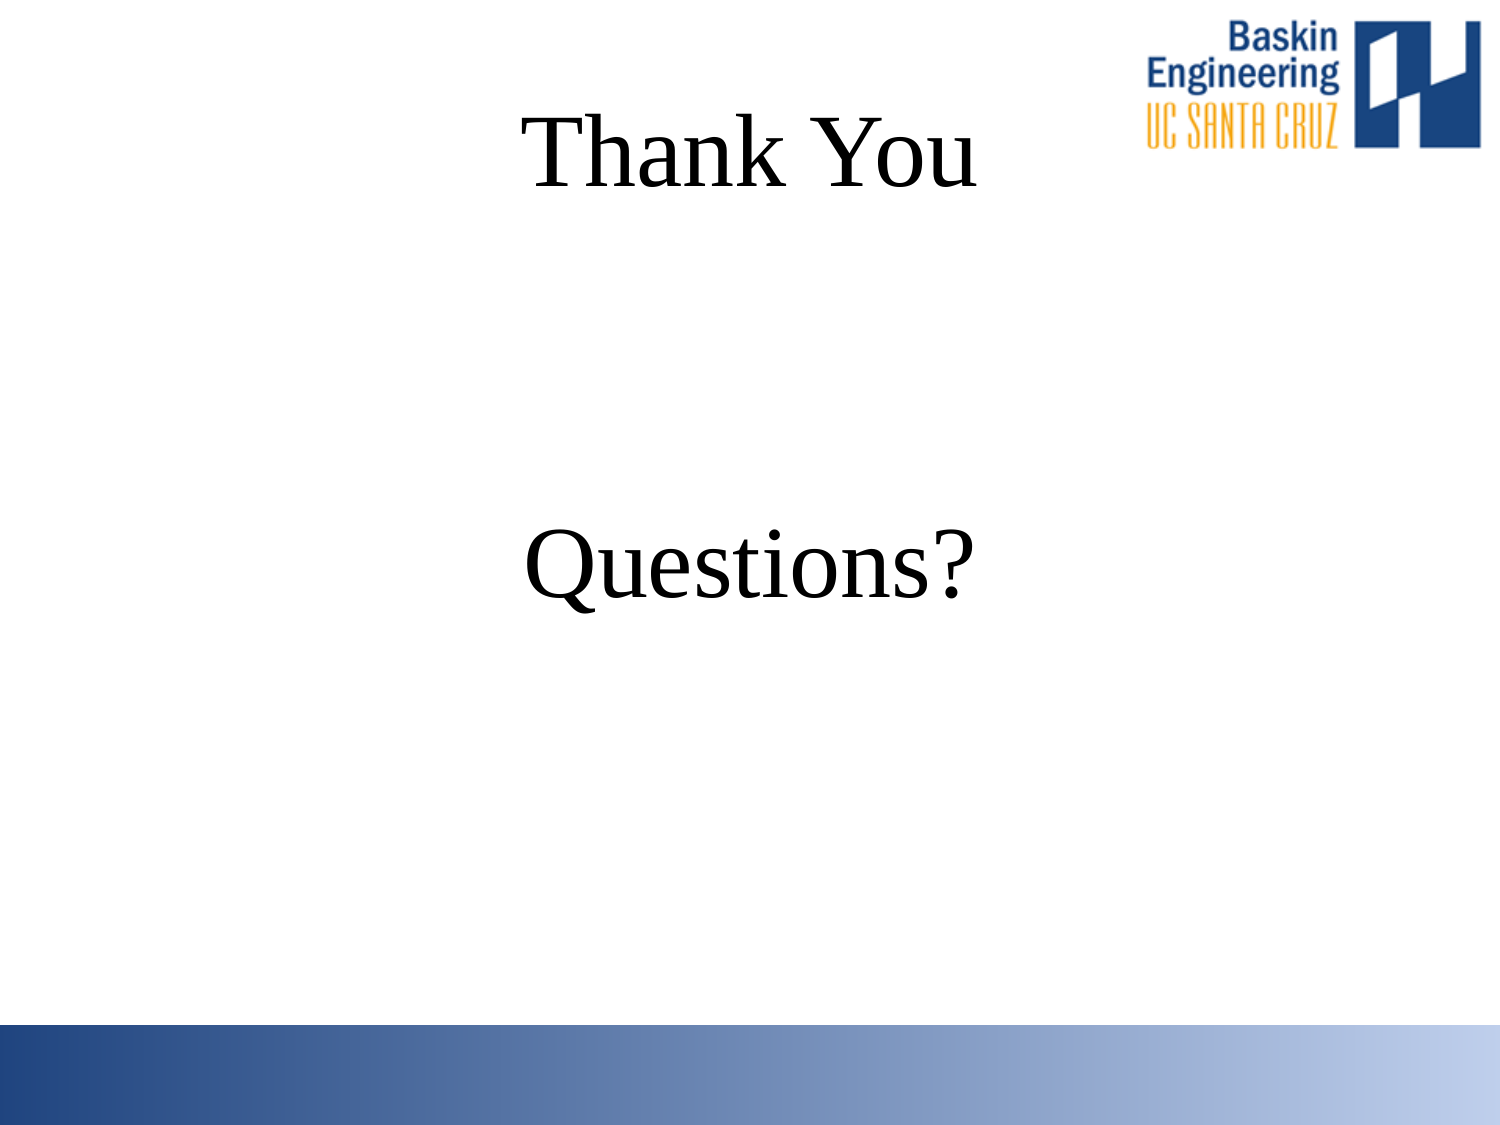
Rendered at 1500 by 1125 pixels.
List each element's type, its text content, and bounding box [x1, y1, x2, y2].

text_box [0, 1025, 1500, 1125]
picture [1134, 12, 1498, 160]
list Questions? [75, 487, 1425, 1005]
title Thank You [75, 51, 1425, 239]
